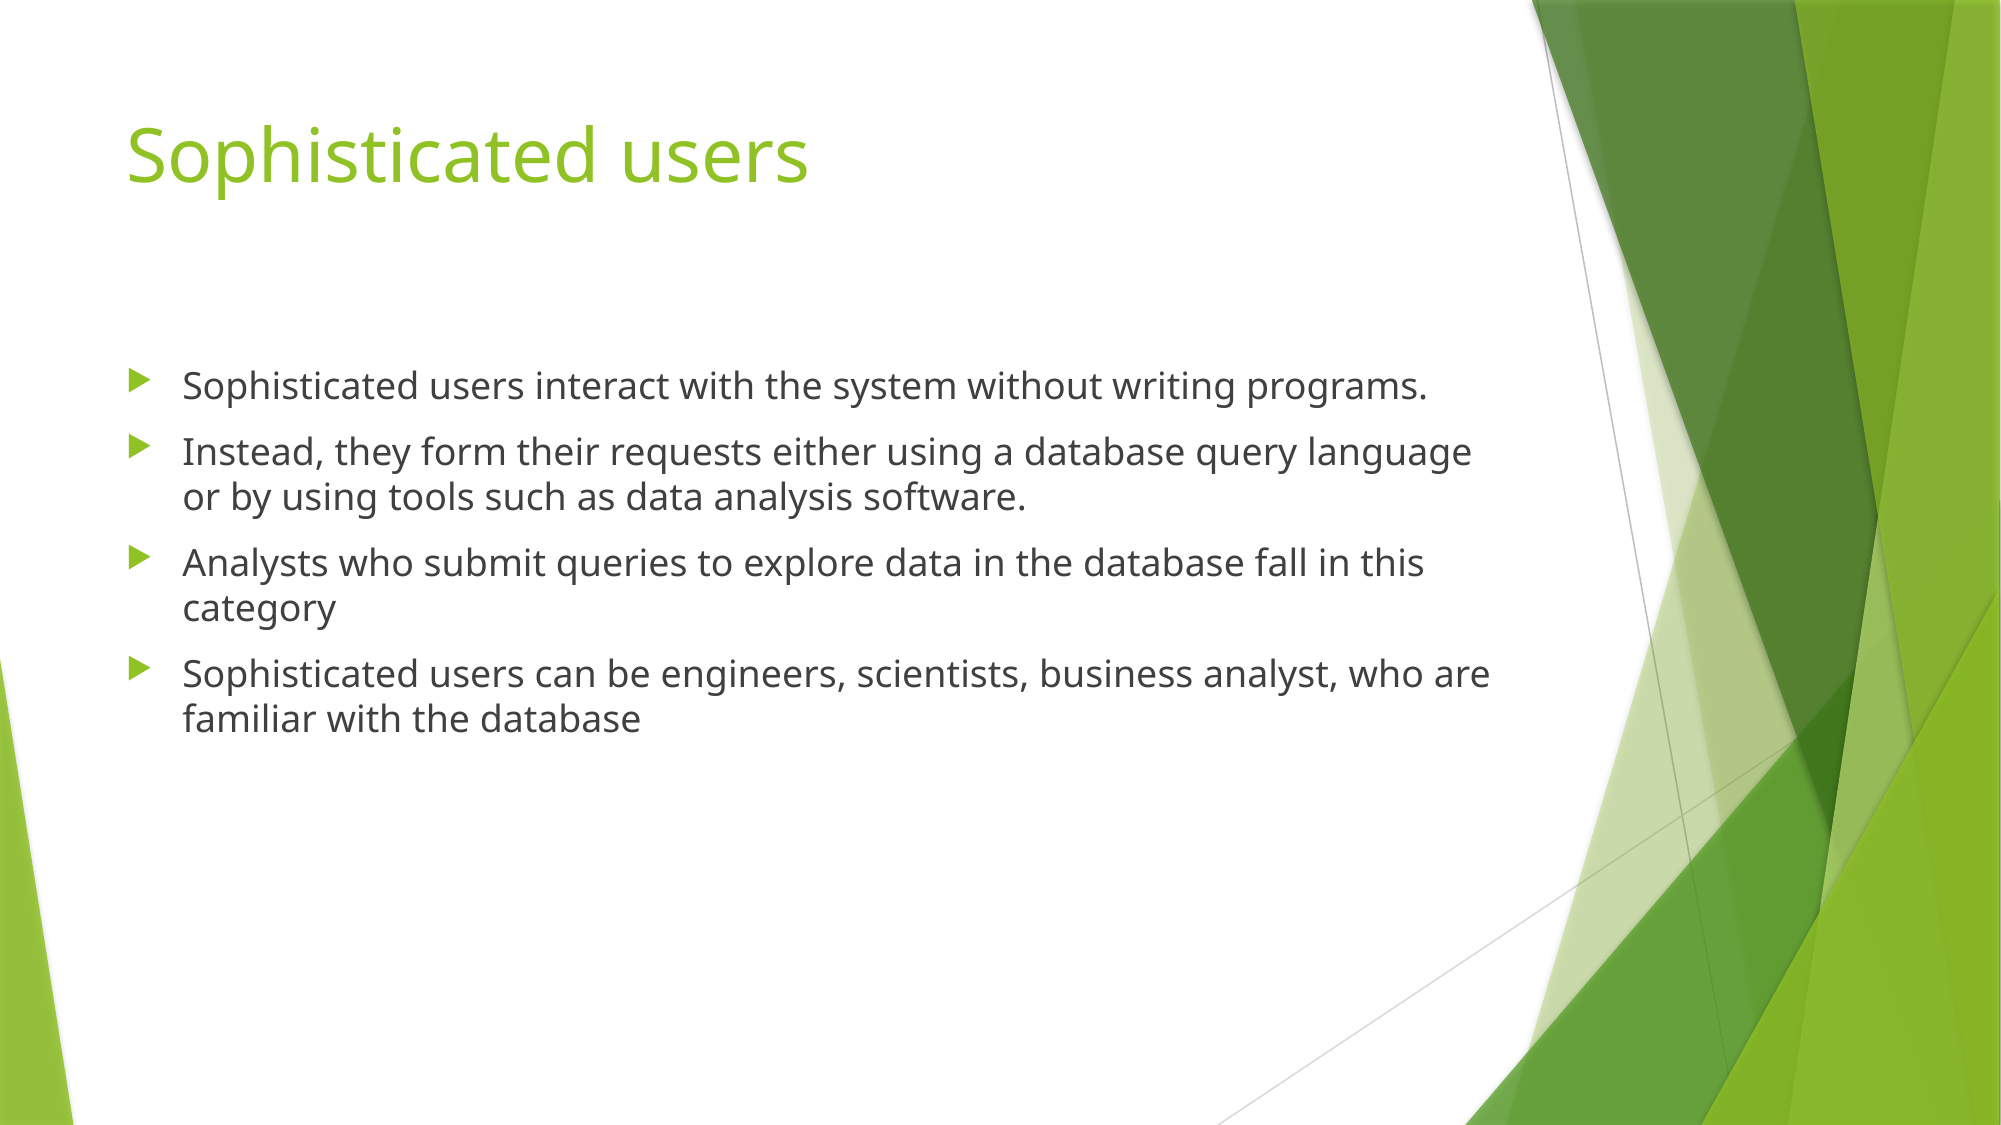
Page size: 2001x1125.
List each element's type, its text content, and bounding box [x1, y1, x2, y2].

list Sophisticated users interact with the system without writing programs. Instead, they form their requests either using a database query language or by using tools such as data analysis software. Analysts who submit queries to explore data in the database fall in this category Sophisticated users can be engineers, scientists, business analyst, who are familiar with the database [111, 354, 1522, 992]
title Sophisticated users [111, 99, 1522, 317]
